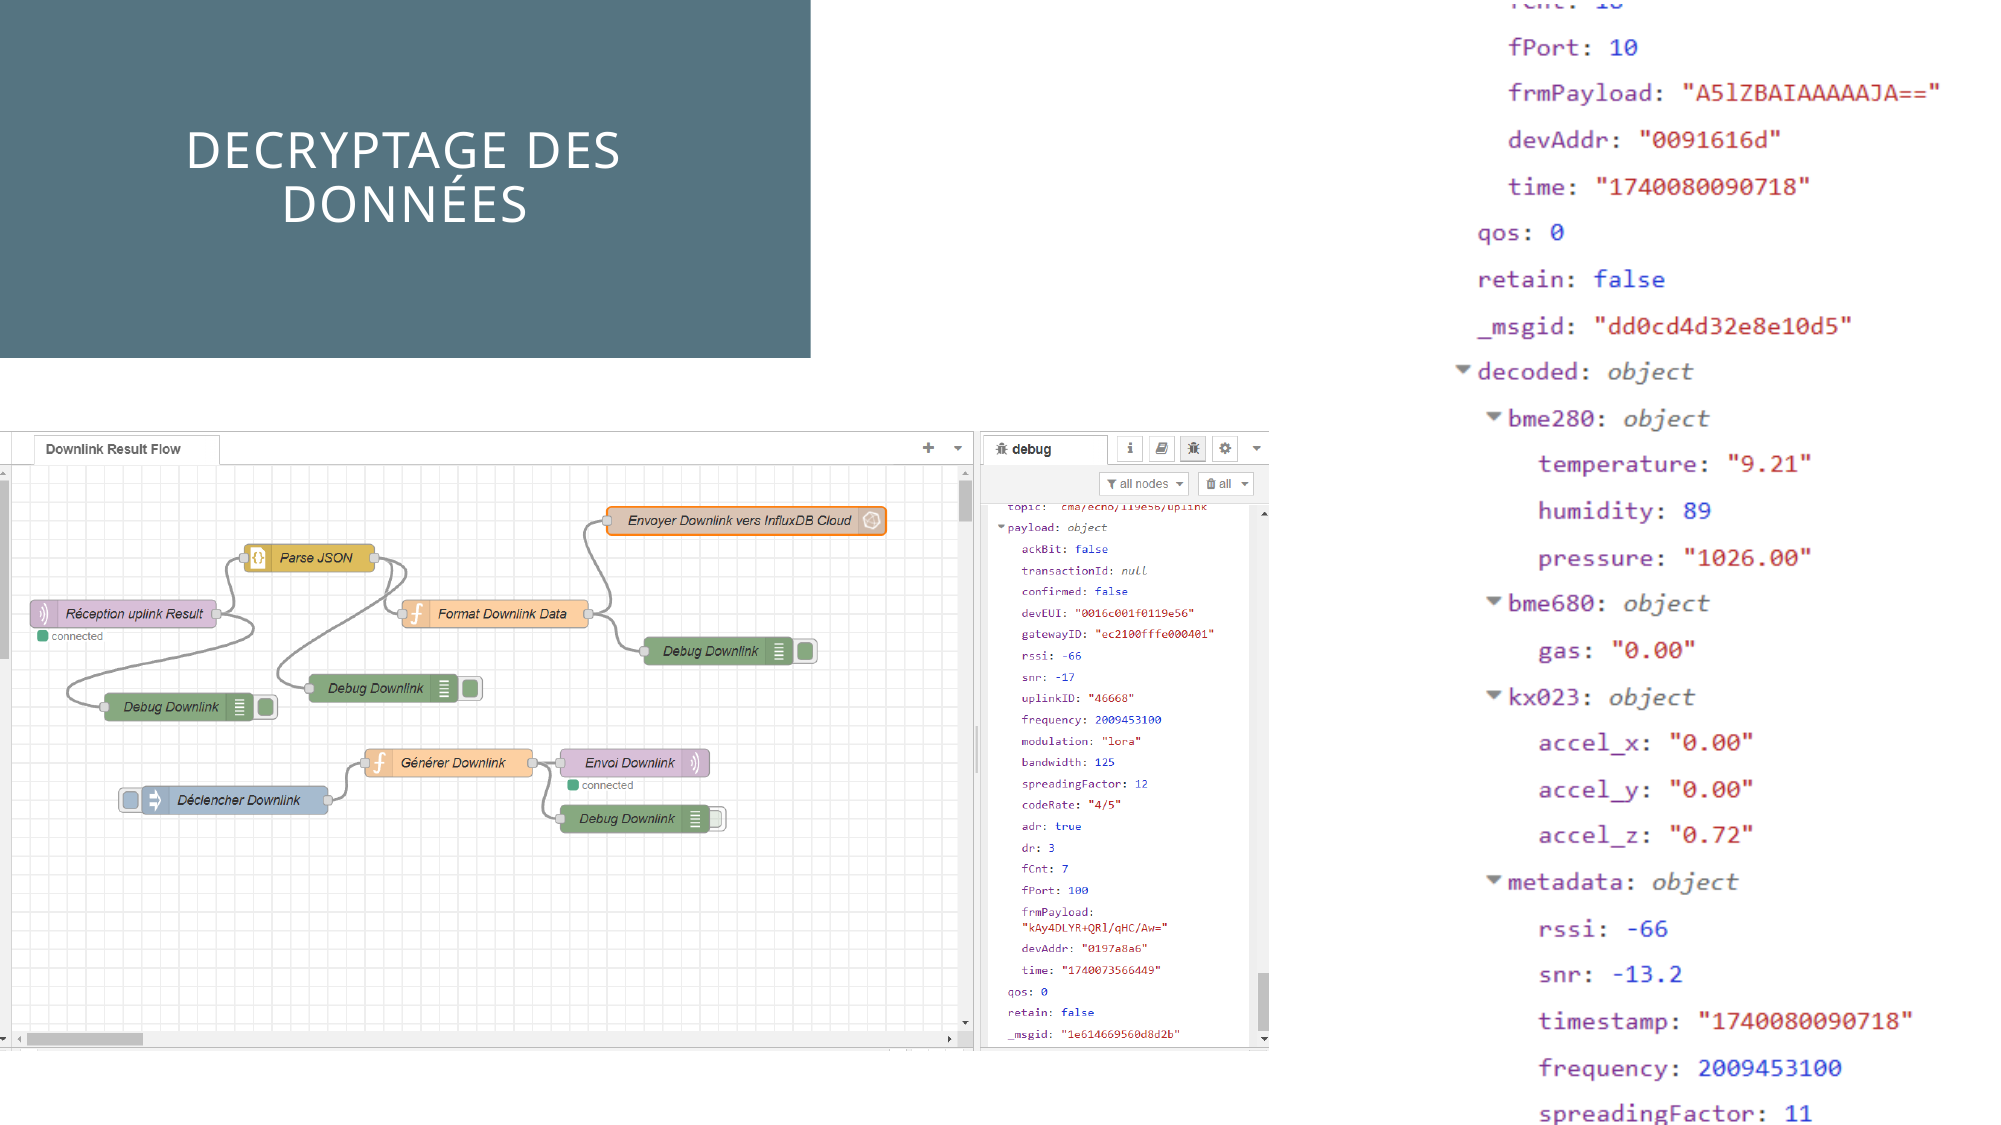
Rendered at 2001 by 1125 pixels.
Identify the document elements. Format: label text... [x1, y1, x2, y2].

title Decryptage des données [0, 0, 811, 358]
picture [0, 431, 1269, 1051]
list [1438, 4, 2000, 1125]
